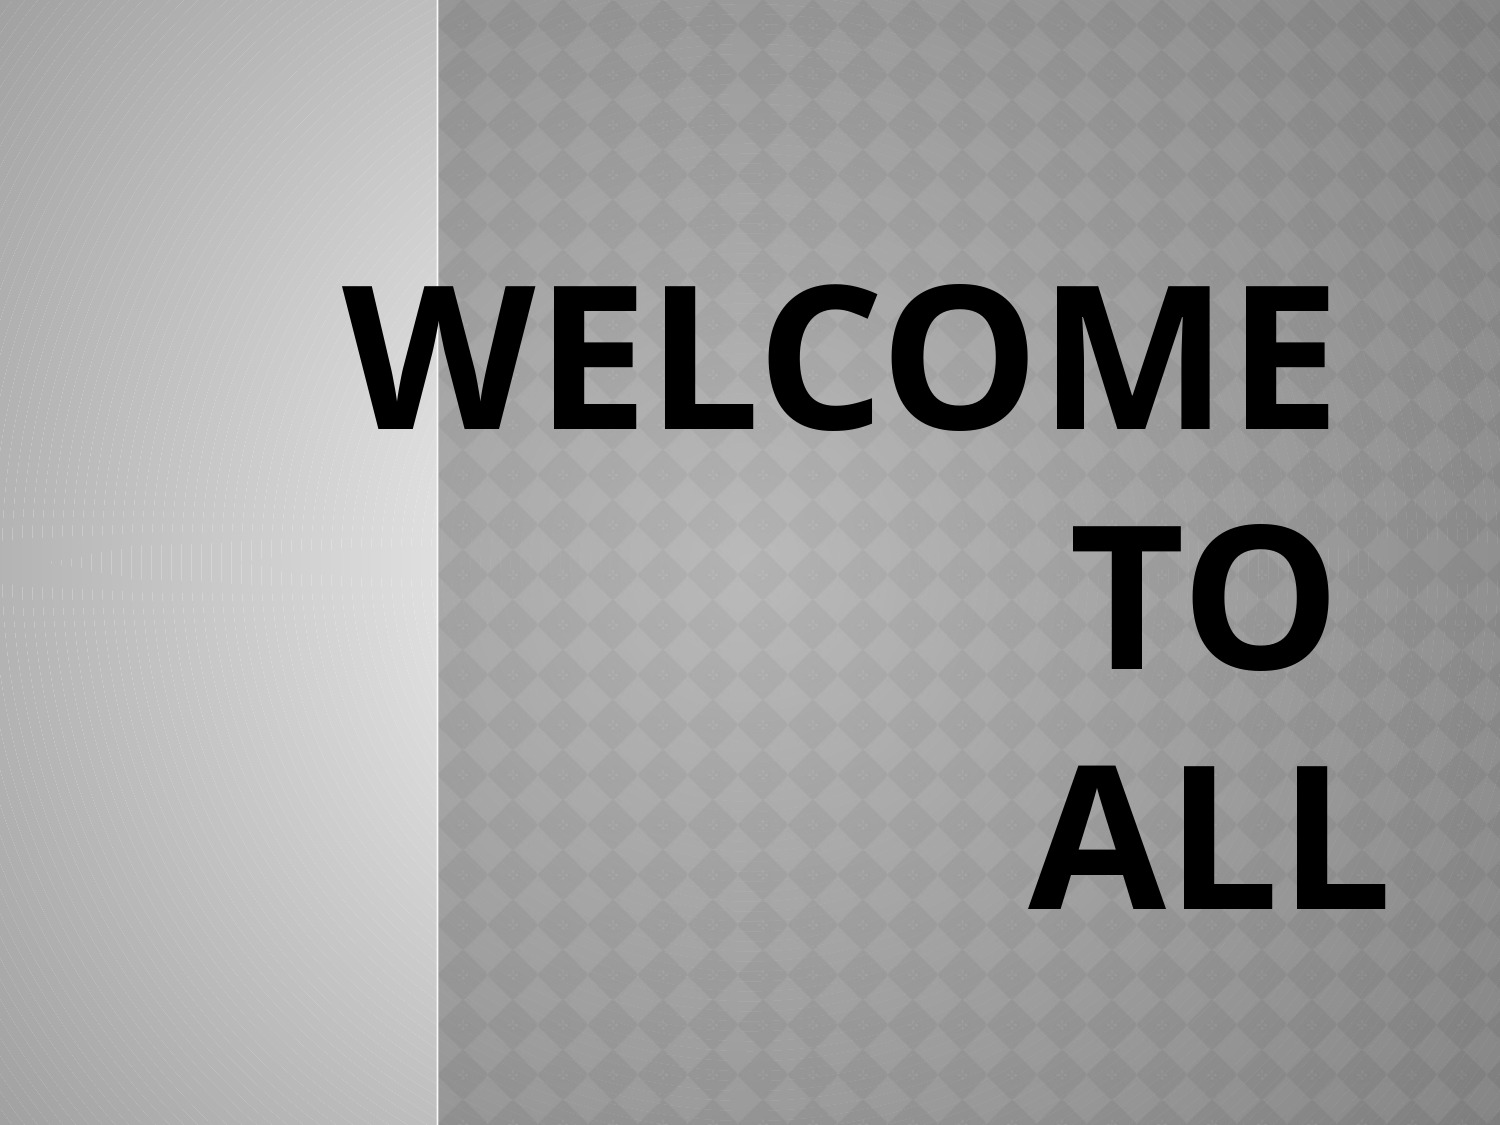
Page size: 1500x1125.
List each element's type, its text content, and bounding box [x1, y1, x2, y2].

title WELCOME TO ALL [125, 275, 1400, 950]
